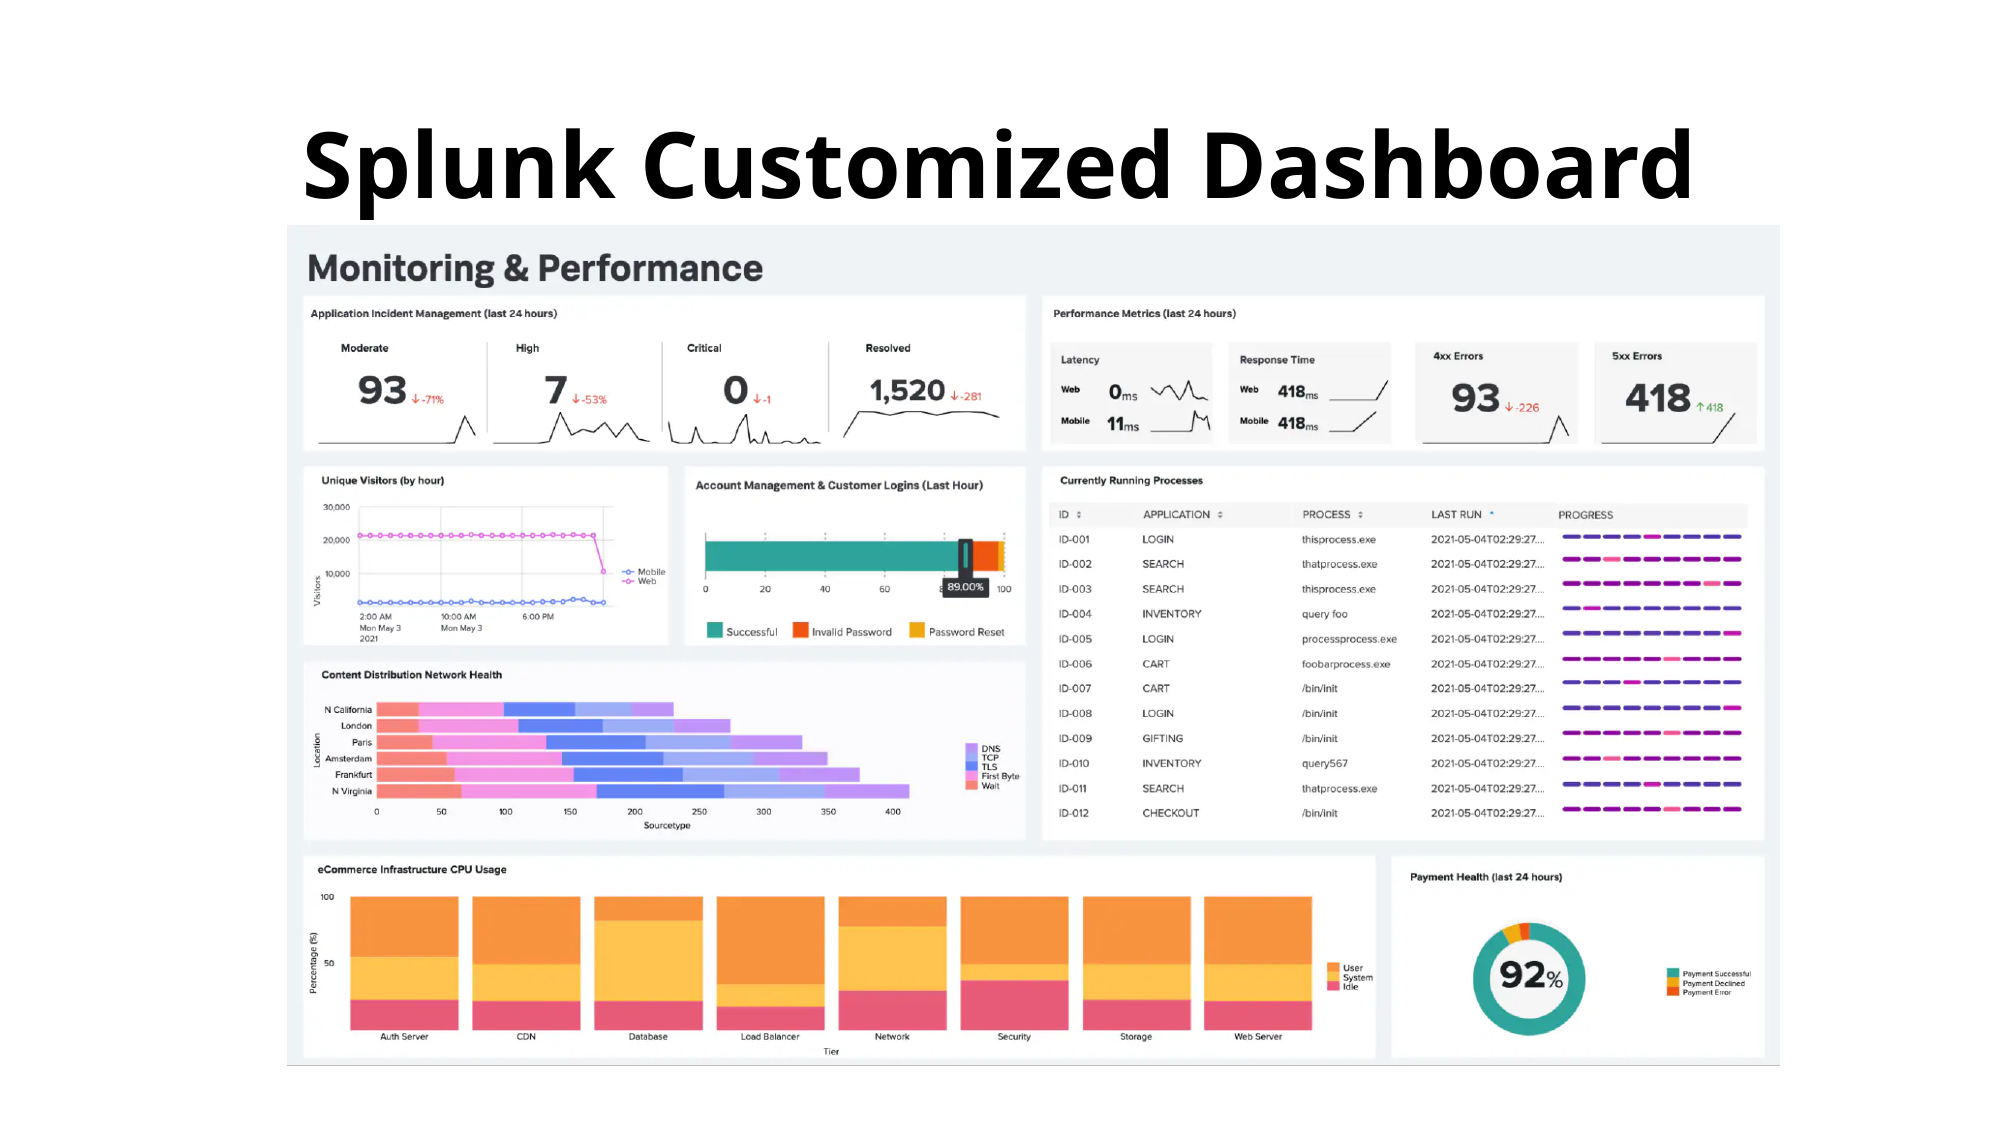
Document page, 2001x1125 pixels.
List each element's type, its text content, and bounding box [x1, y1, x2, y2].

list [287, 225, 1780, 1066]
title Splunk Customized Dashboard [137, 59, 1863, 278]
